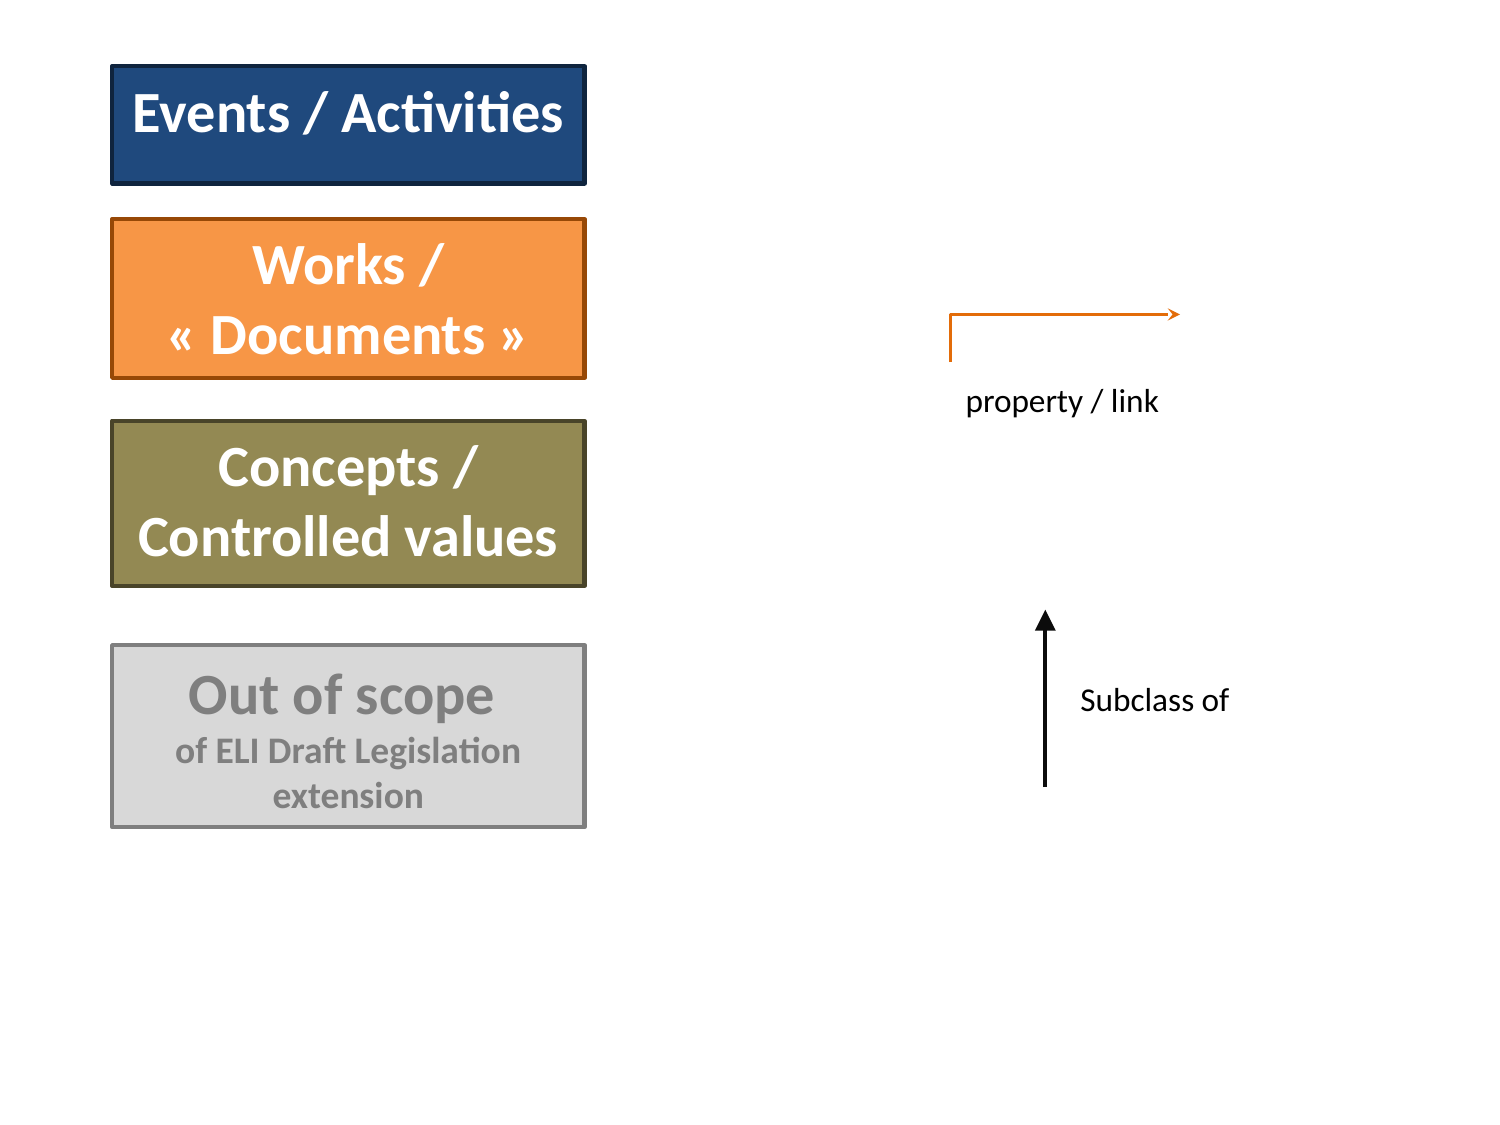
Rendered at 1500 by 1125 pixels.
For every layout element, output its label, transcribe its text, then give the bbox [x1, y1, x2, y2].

text_box Concepts / Controlled values [112, 420, 585, 587]
text_box Events / Activities [112, 66, 585, 184]
text_box Out of scope of ELI Draft Legislation extension [112, 645, 585, 828]
text_box property / link [950, 372, 1335, 428]
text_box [950, 314, 1181, 363]
text_box Works / « Documents » [112, 219, 585, 378]
text_box Subclass of [1065, 670, 1449, 727]
